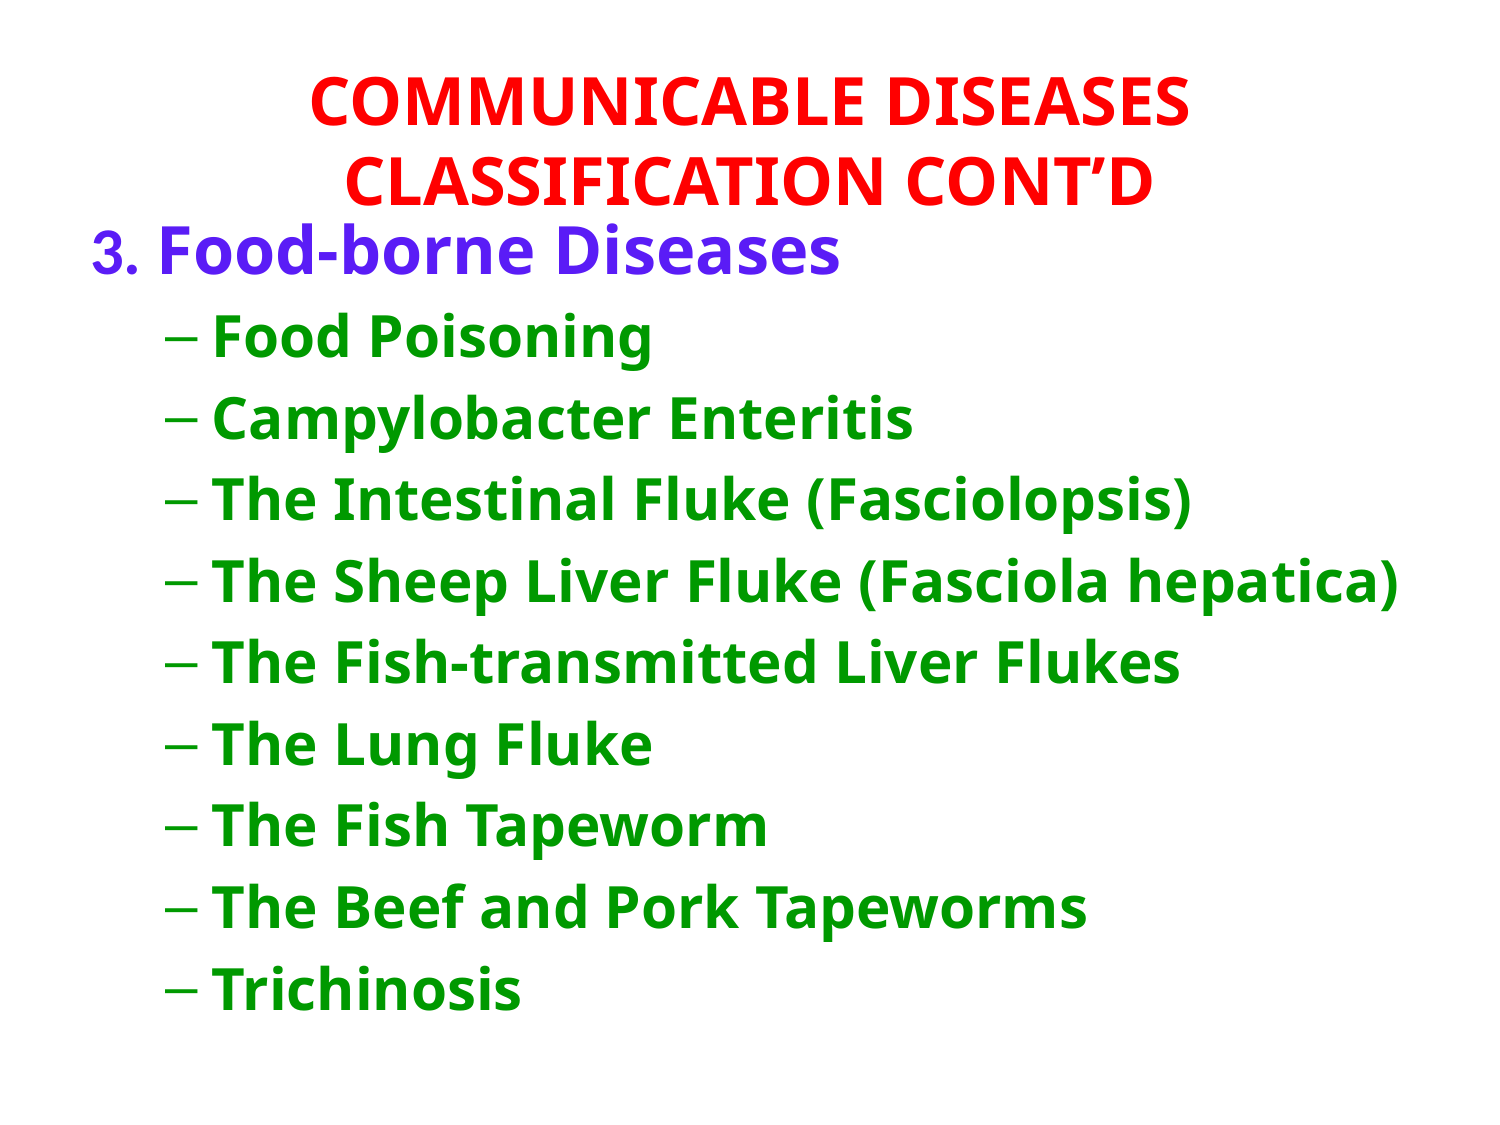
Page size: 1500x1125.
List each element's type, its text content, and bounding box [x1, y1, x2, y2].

title COMMUNICABLE DISEASES CLASSIFICATION CONT’D [75, 45, 1425, 200]
list 3. Food-borne Diseases Food Poisoning Campylobacter Enteritis The Intestinal Fluke (Fasciolopsis) The Sheep Liver Fluke (Fasciola hepatica) The Fish-transmitted Liver Flukes The Lung Fluke The Fish Tapeworm The Beef and Pork Tapeworms Trichinosis [75, 200, 1425, 1088]
